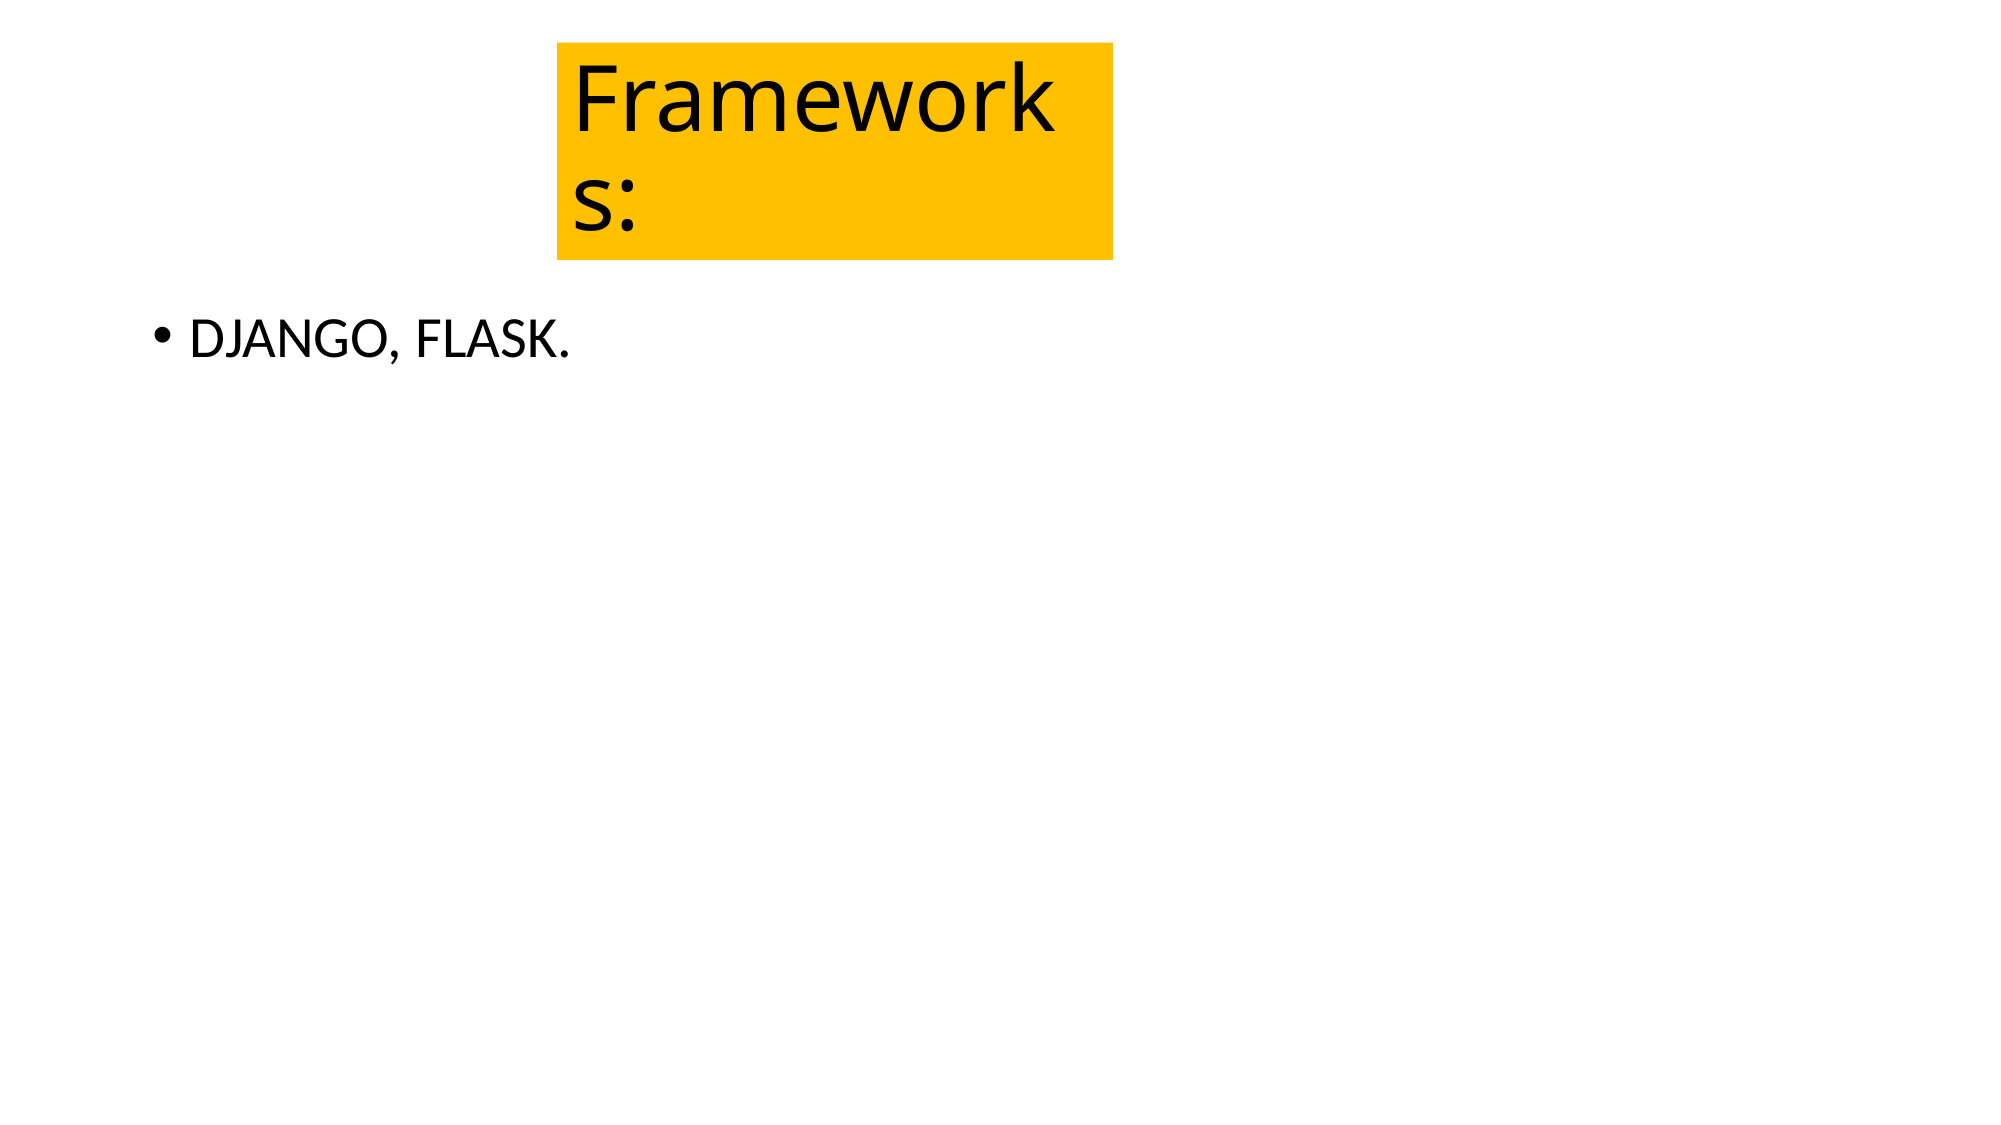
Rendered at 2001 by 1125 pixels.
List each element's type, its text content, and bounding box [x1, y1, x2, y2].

title Frameworks: [557, 42, 1113, 260]
list DJANGO, FLASK. [137, 299, 1863, 1014]
